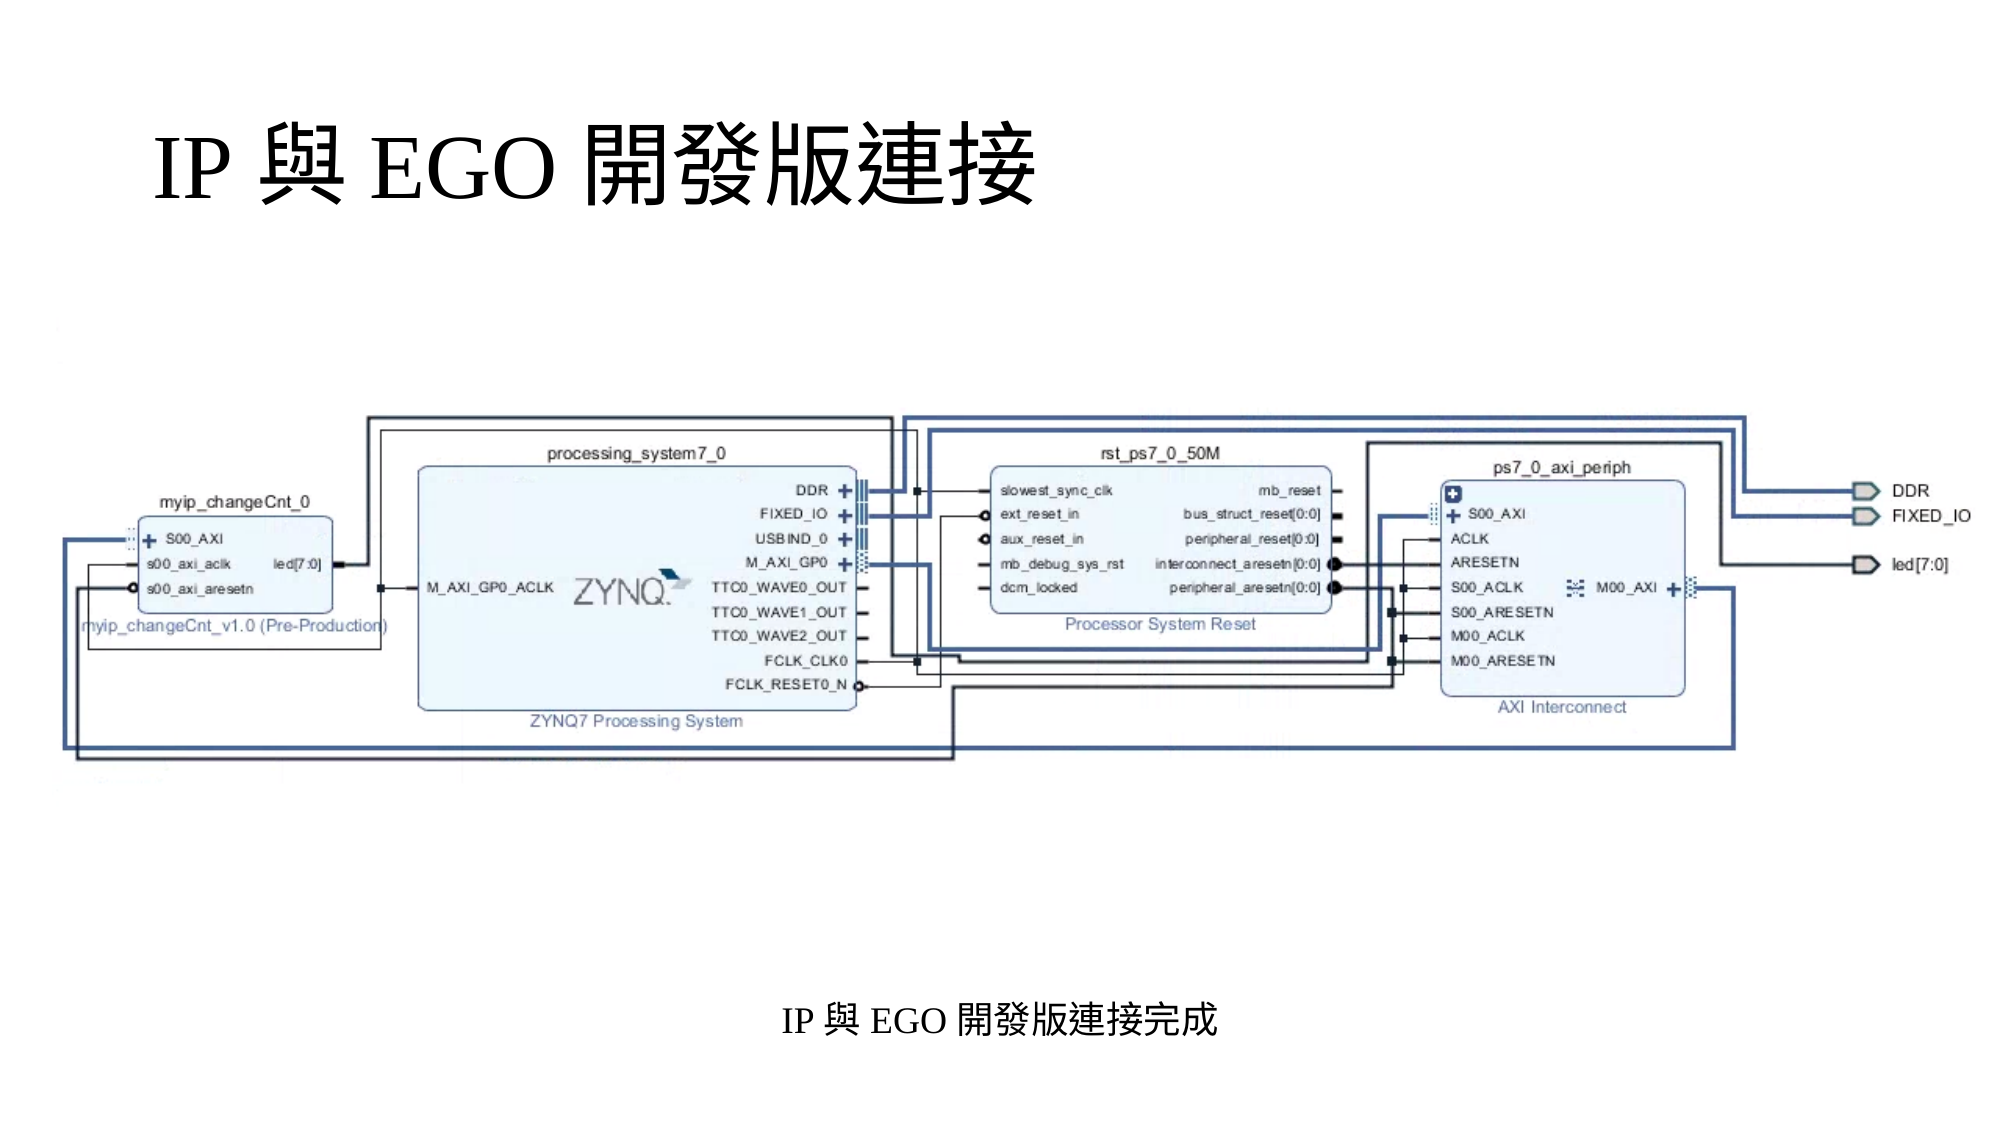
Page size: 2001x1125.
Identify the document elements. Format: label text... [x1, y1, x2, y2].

title IP與EGO開發版連接 [137, 59, 1863, 278]
picture [52, 317, 1980, 807]
text_box IP與EGO開發版連接完成 [766, 988, 1234, 1049]
